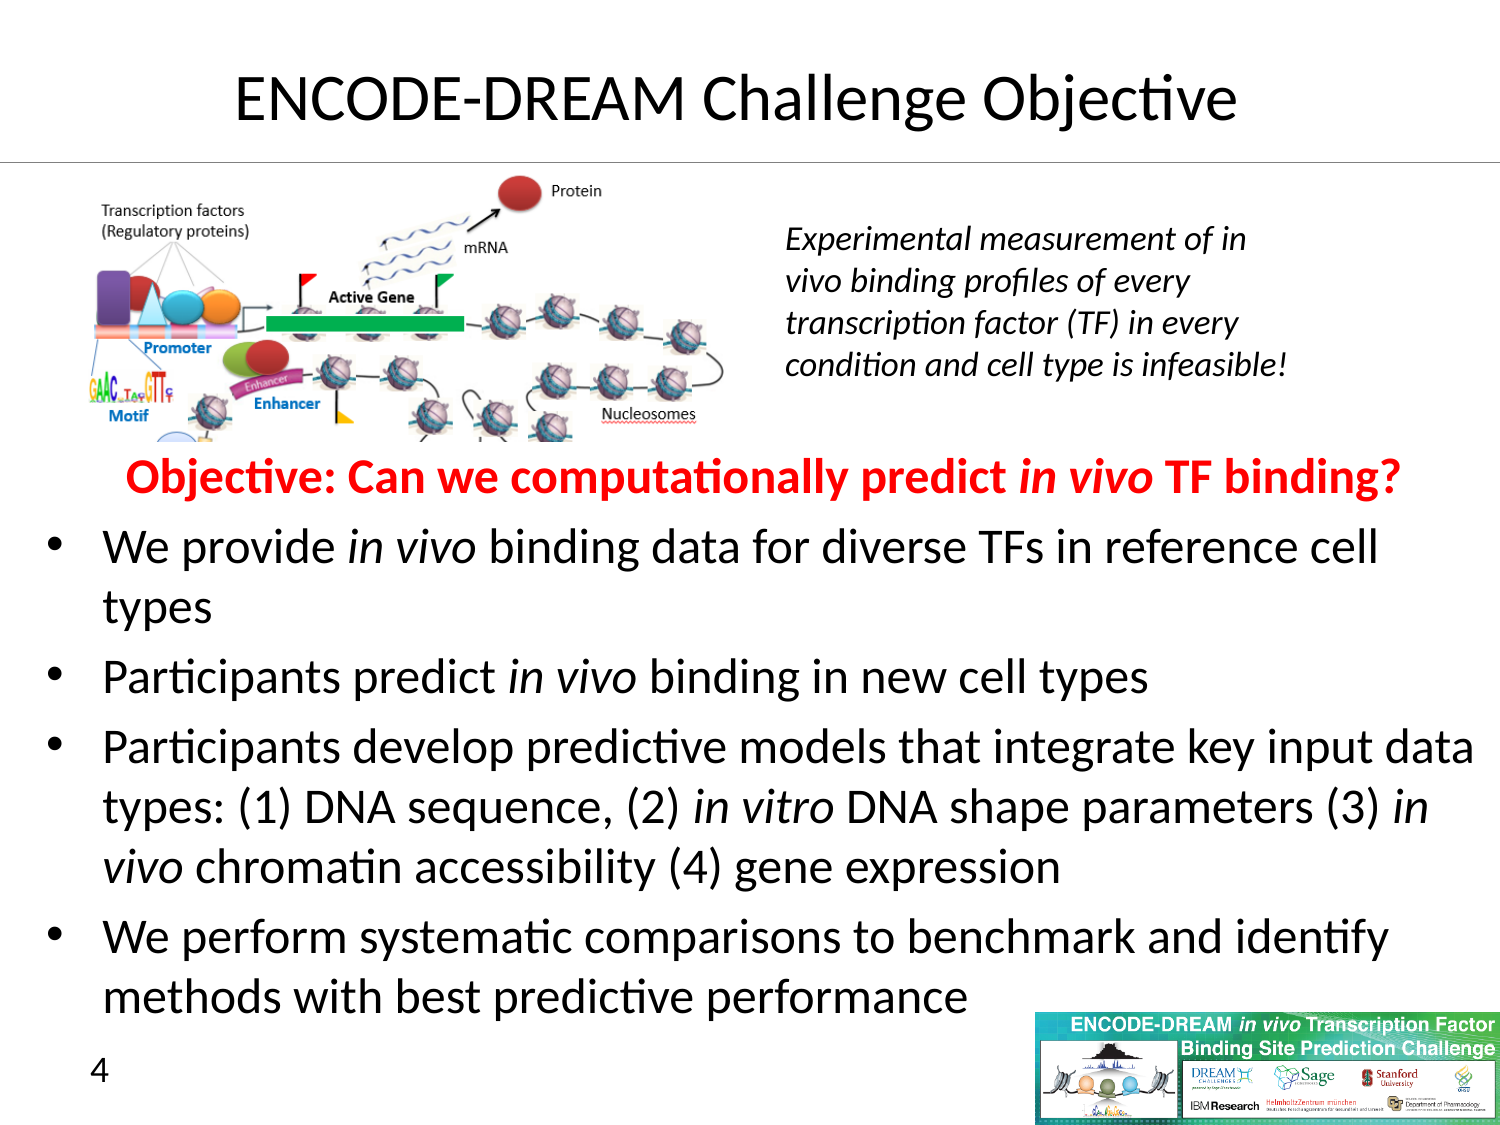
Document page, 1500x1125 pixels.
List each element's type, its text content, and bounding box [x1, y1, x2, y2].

picture [1035, 1012, 1500, 1125]
title ENCODE-DREAM Challenge Objective [62, 37, 1413, 150]
picture [88, 173, 736, 443]
text_box Objective: Can we computationally predict in vivo TF binding? We provide in vivo binding data for diverse TFs in reference cell types Participants predict in vivo binding in new cell types Participants develop predictive models that integrate key input data types: (1) DNA sequence, (2) in vitro DNA shape parameters (3) in vivo chromatin accessibility (4) gene expression We perform systematic comparisons to benchmark and identify methods with best predictive performance [31, 435, 1498, 1124]
list Experimental measurement of in vivo binding profiles of every transcription factor (TF) in every condition and cell type is infeasible! [770, 207, 1321, 421]
